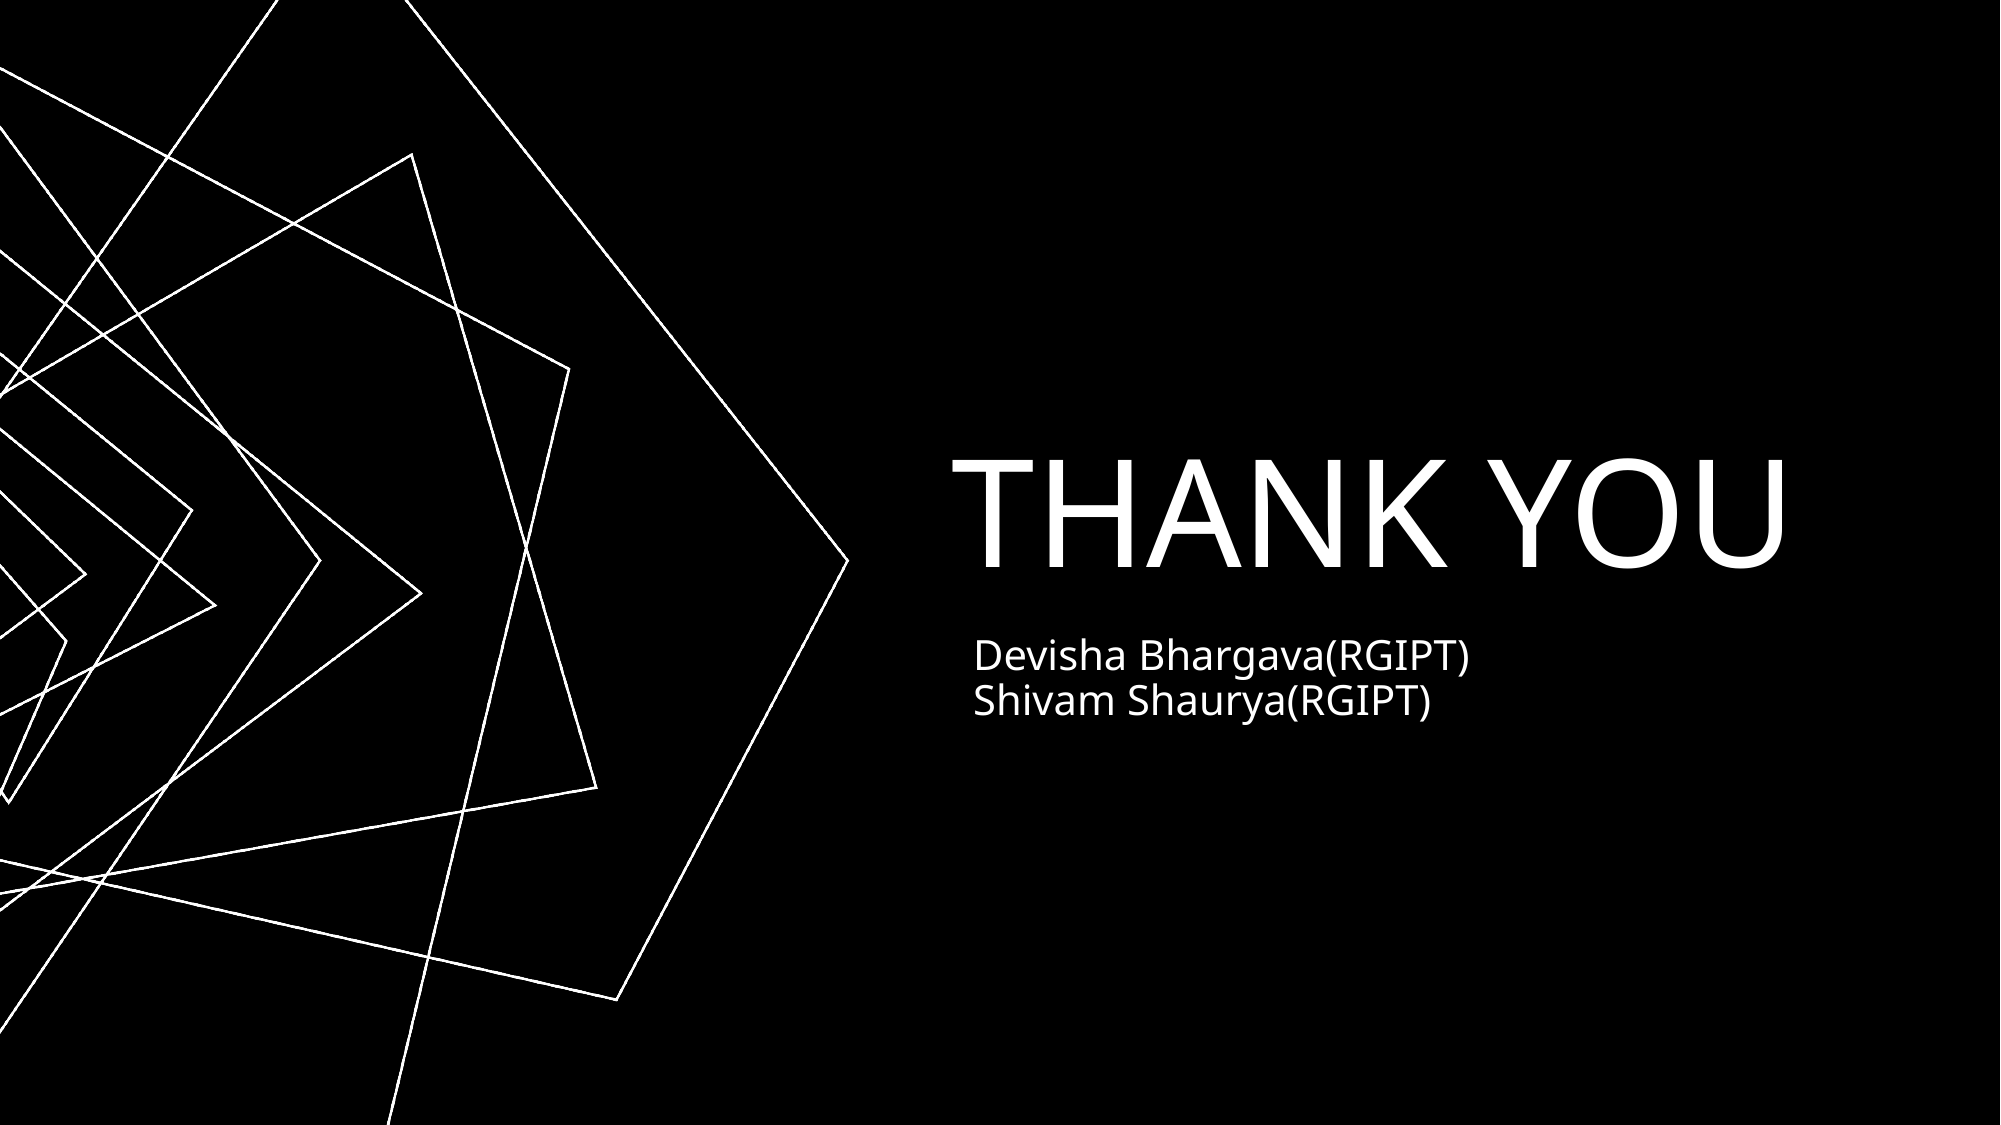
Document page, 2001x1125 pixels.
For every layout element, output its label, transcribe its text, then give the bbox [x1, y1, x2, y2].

title Thank you [936, 391, 1848, 608]
list Devisha Bhargava(RGIPT) Shivam Shaurya(RGIPT) [958, 626, 1788, 737]
picture [0, 0, 850, 1125]
